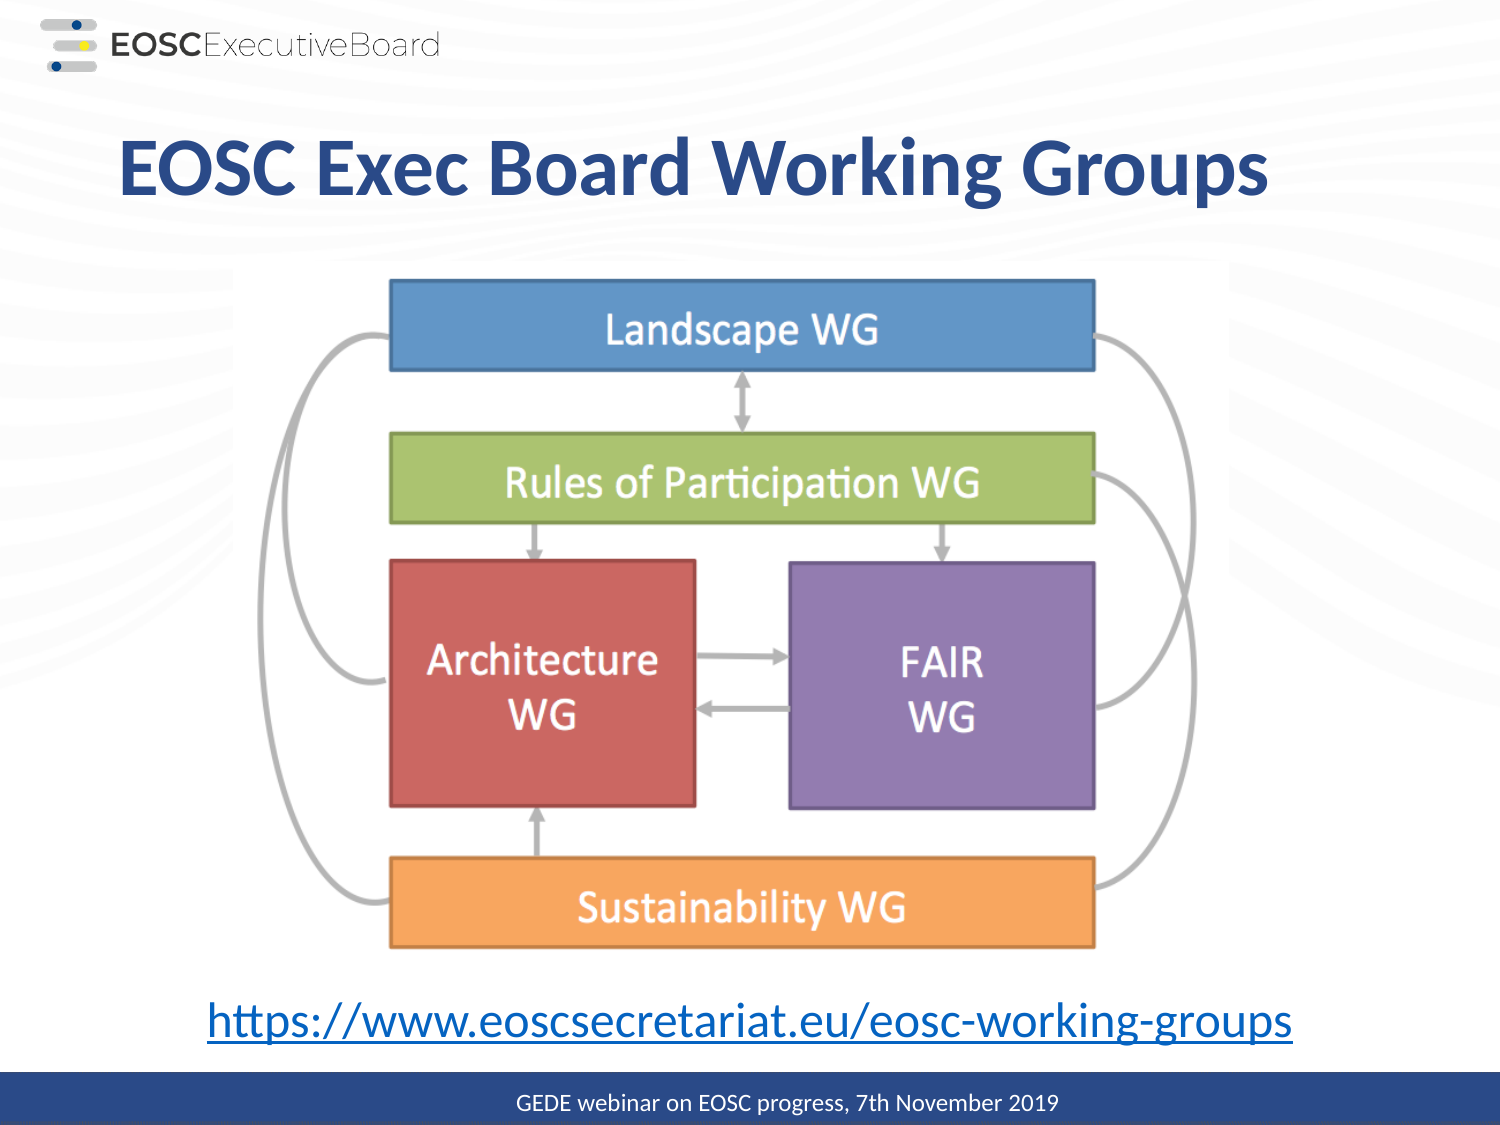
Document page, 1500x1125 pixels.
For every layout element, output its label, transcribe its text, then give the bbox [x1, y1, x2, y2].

text_box https://www.eoscsecretariat.eu/eosc-working-groups [152, 979, 1348, 1055]
footer GEDE webinar on EOSC progress, 7th November 2019 [331, 1073, 1246, 1125]
picture [0, 0, 1500, 1125]
title EOSC Exec Board Working Groups [103, 59, 1397, 278]
